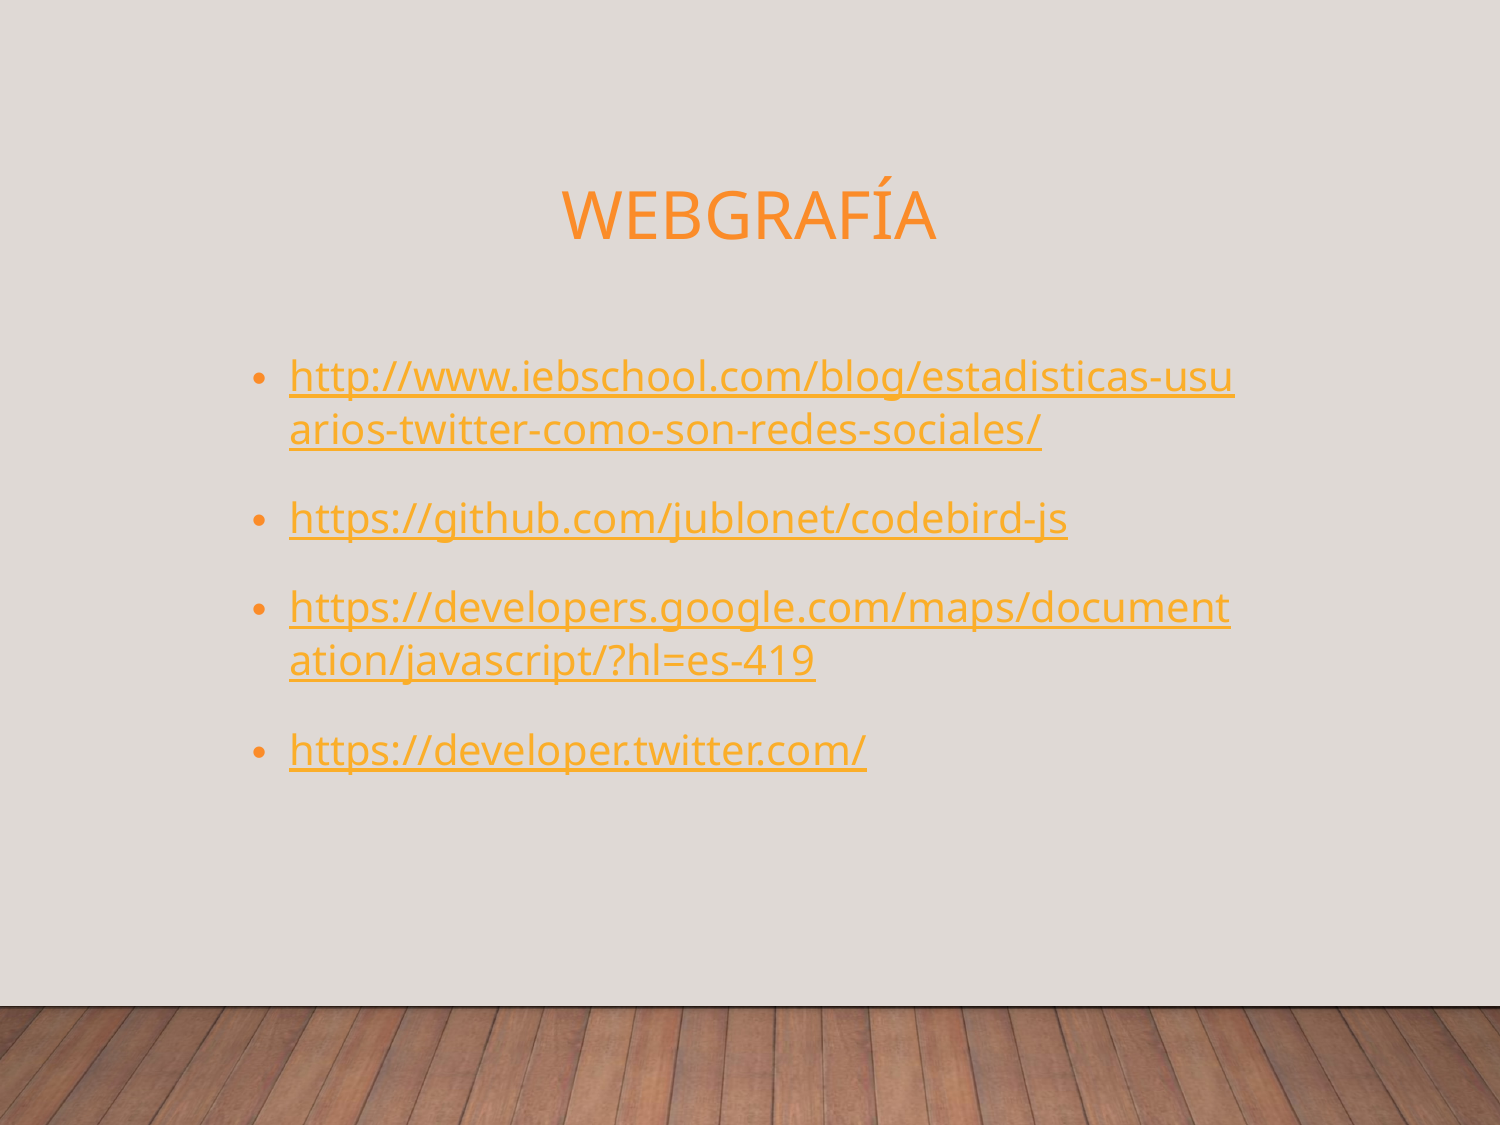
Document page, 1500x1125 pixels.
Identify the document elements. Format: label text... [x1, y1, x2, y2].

list http://www.iebschool.com/blog/estadisticas-usuarios-twitter-como-son-redes-sociales/ https://github.com/jublonet/codebird-js https://developers.google.com/maps/documentation/javascript/?hl=es-419 https://developer.twitter.com/ [236, 330, 1263, 897]
title WEBGRAFÍA [236, 131, 1263, 305]
picture [0, 1006, 1500, 1125]
